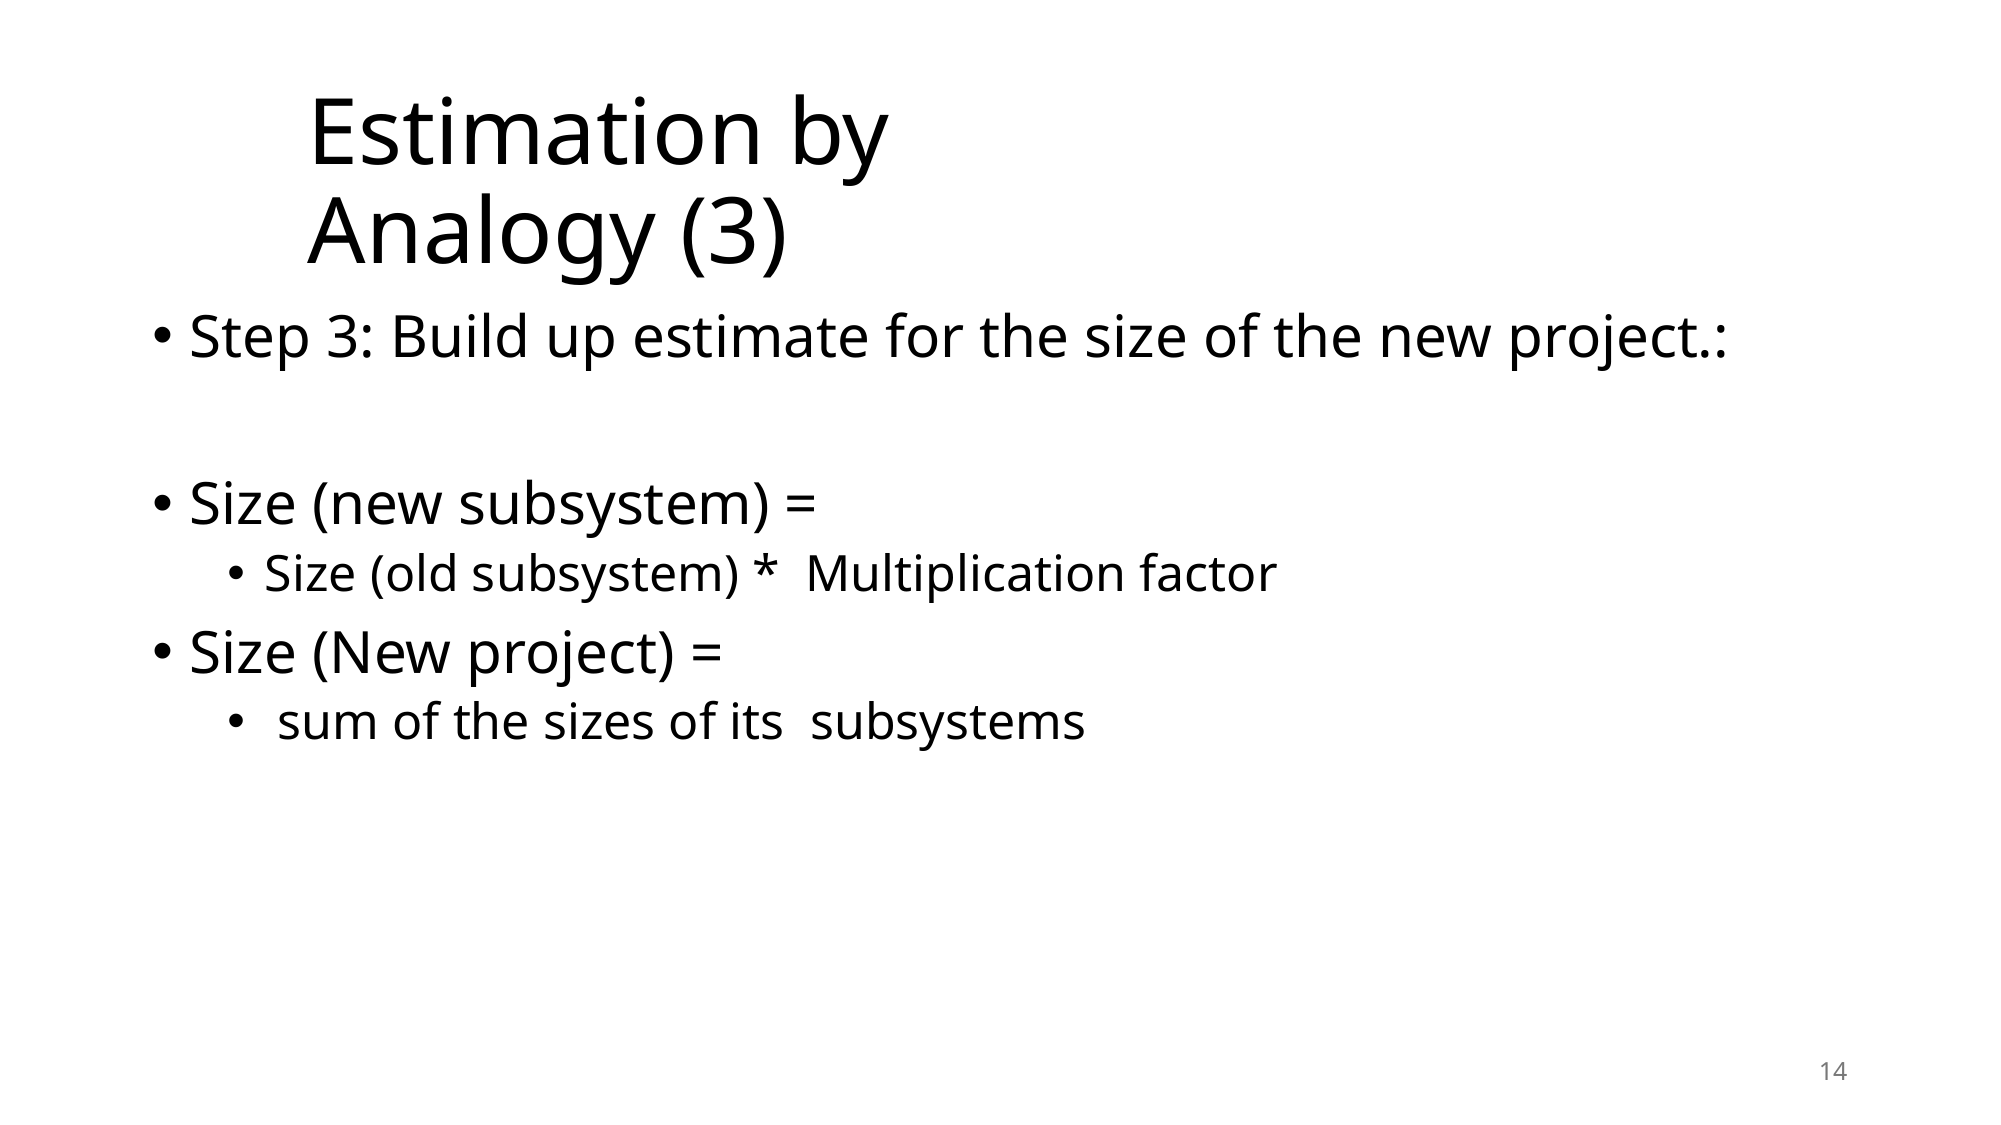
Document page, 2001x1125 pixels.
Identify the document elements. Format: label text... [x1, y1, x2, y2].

slide_number 14 [1412, 1042, 1863, 1103]
title Estimation by Analogy (3) [306, 83, 1204, 284]
list Step 3: Build up estimate for the size of the new project.: Size (new subsystem) = Size (old subsystem) * Multiplication factor Size (New project) = sum of the sizes of its subsystems [137, 299, 1863, 1014]
